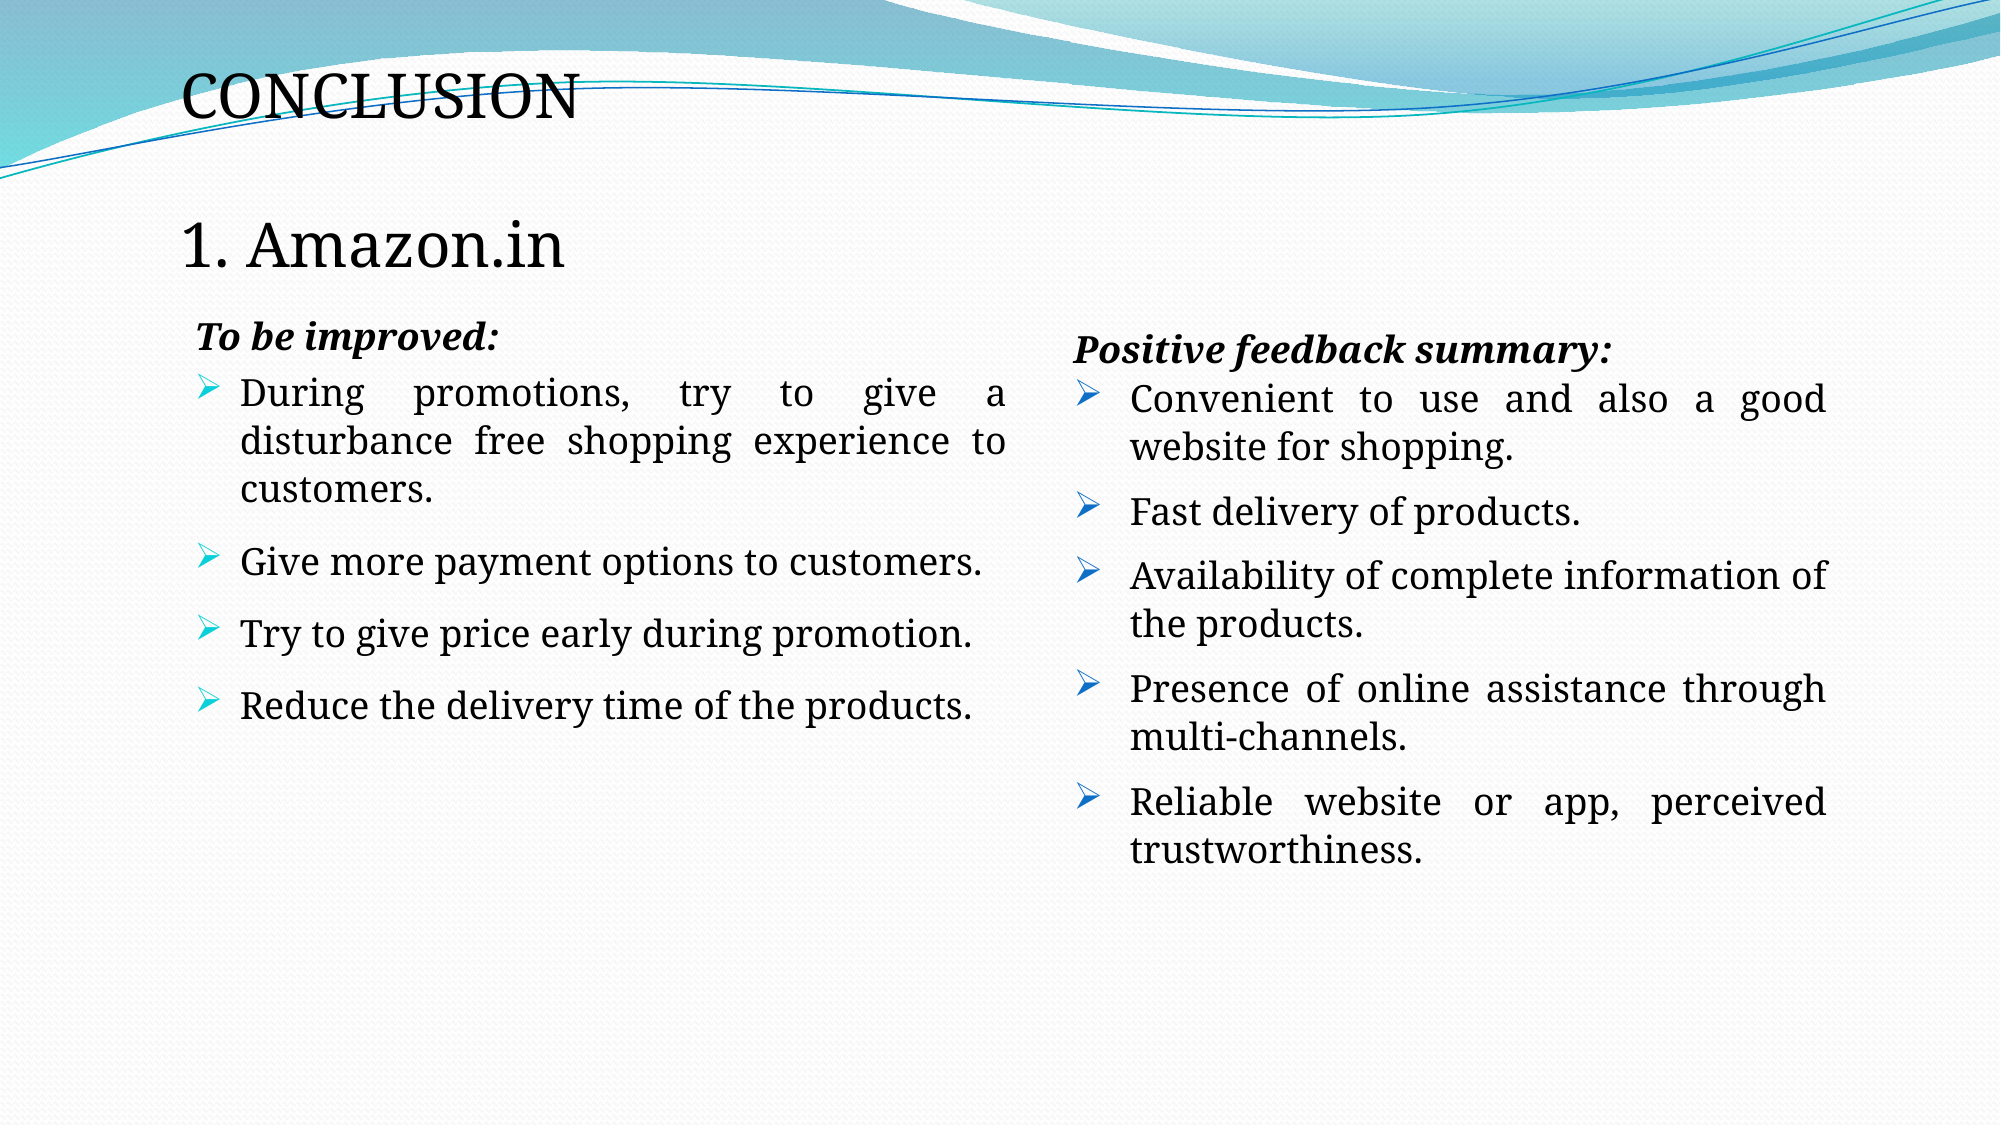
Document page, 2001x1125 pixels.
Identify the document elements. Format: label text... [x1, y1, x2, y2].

title CONCLUSION 1. Amazon.in [180, 47, 1830, 280]
list To be improved: During promotions, try to give a disturbance free shopping experience to customers. Give more payment options to customers. Try to give price early during promotion. Reduce the delivery time of the products. [180, 302, 1023, 963]
text_box Positive feedback summary: Convenient to use and also a good website for shopping. Fast delivery of products. Availability of complete information of the products. Presence of online assistance through multi-channels. Reliable website or app, perceived trustworthiness. [1058, 315, 1843, 941]
